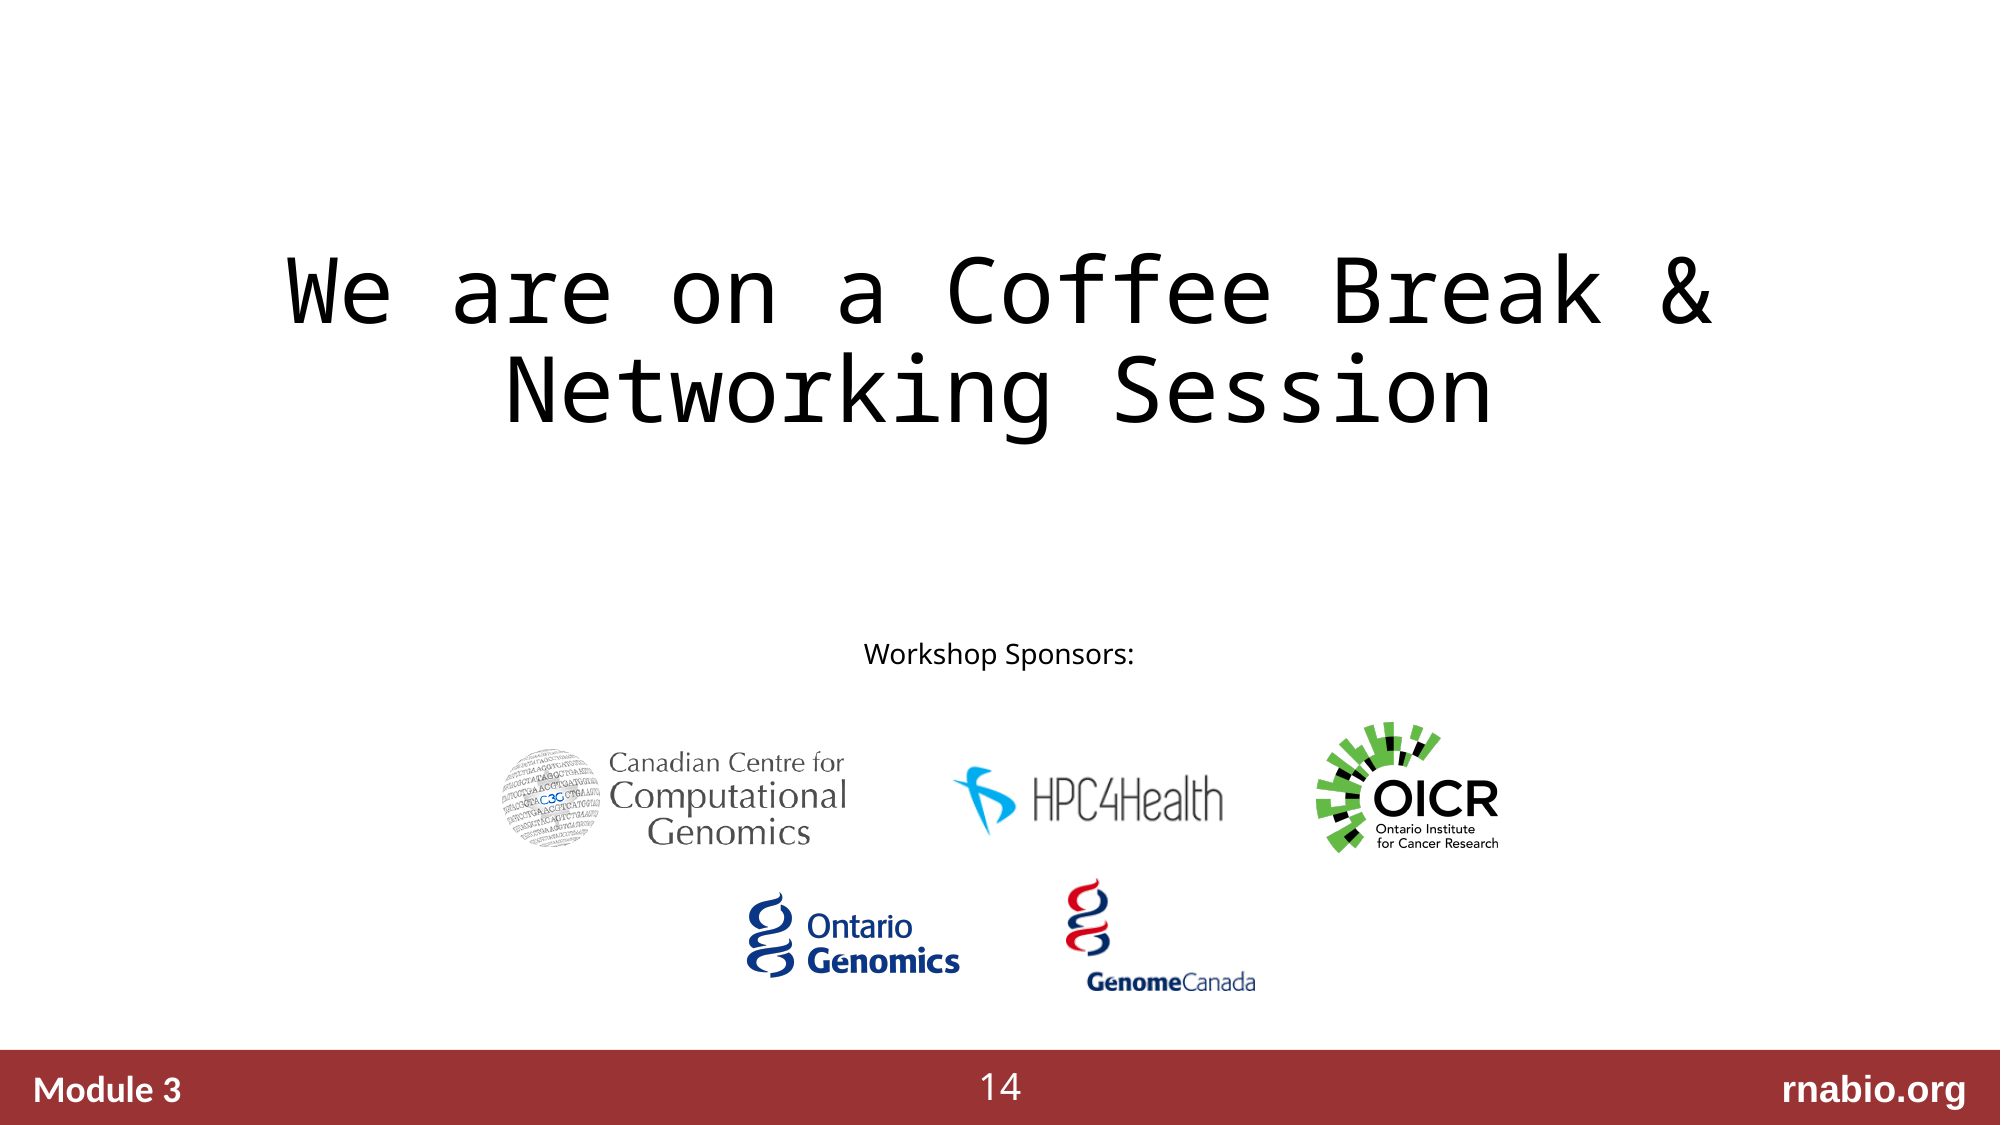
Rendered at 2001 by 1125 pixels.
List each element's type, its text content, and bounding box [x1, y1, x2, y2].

picture [502, 749, 845, 847]
picture [1316, 722, 1498, 853]
title We are on a Coffee Break & Networking Session [137, 59, 1863, 627]
text_box Workshop Sponsors: [347, 628, 1652, 678]
picture [745, 696, 1255, 991]
